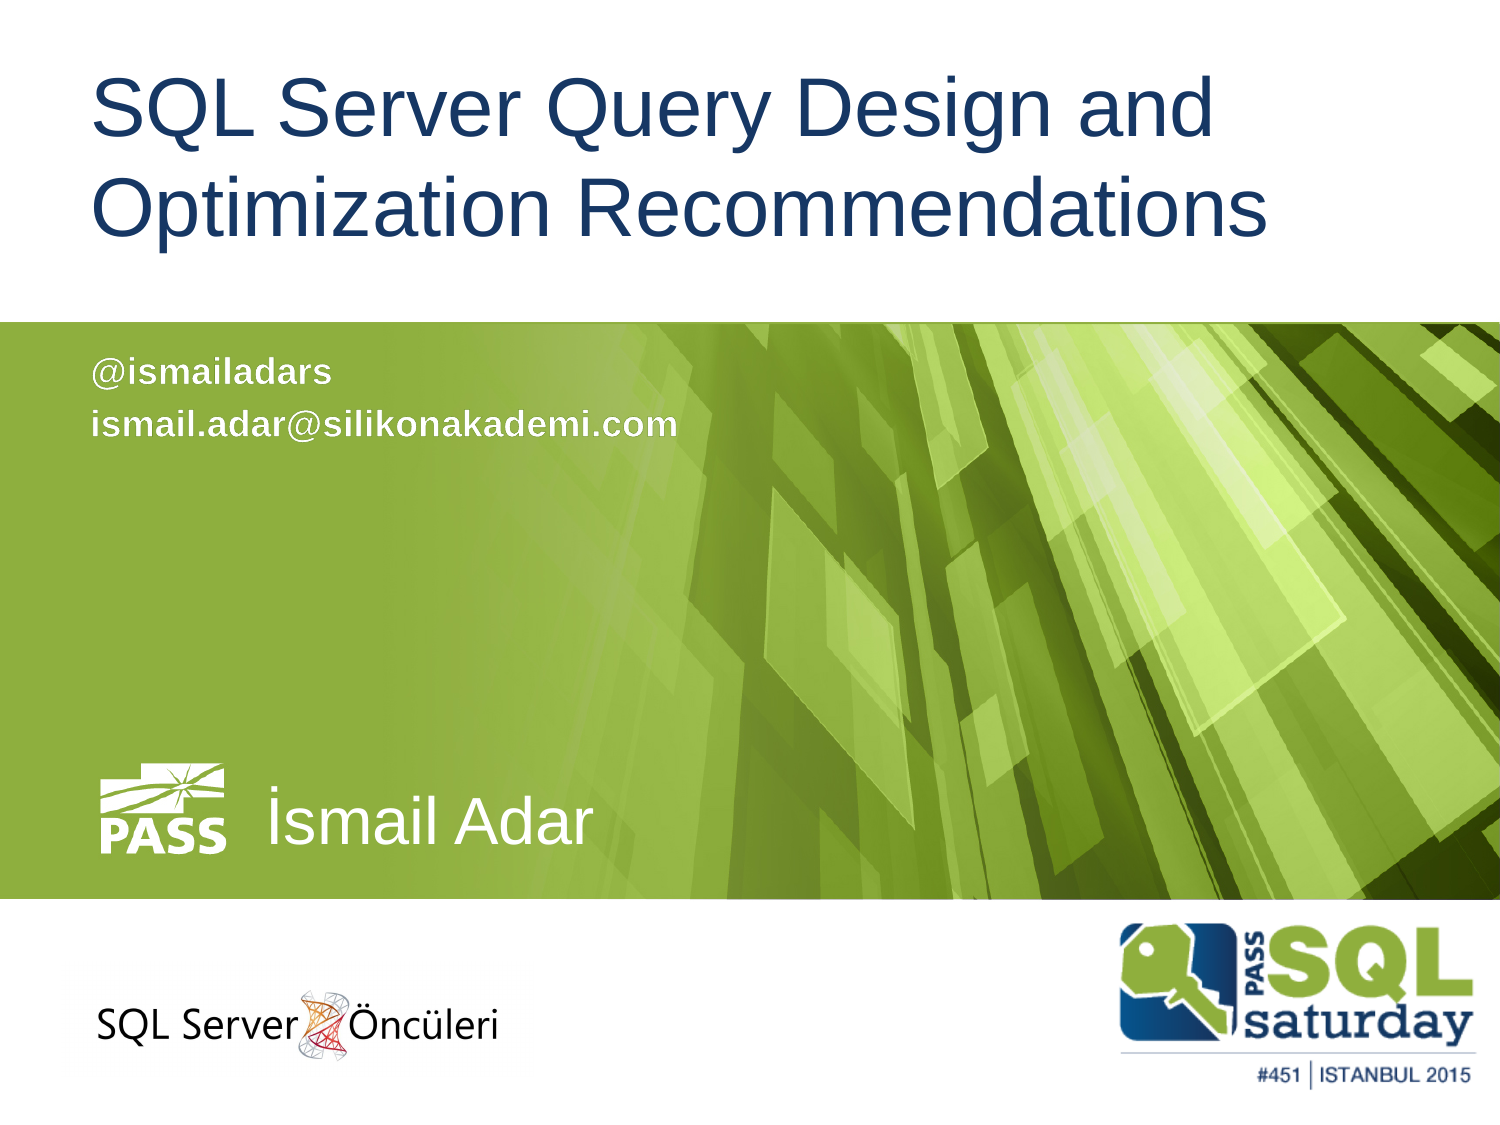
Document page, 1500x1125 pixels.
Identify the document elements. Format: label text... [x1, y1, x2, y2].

picture [0, 17, 1500, 1125]
title SQL Server Query Design and Optimization Recommendations [75, 32, 1421, 275]
text_box İsmail Adar [250, 769, 1074, 892]
subtitle @ismailadars ismail.adar@silikonakademi.com [75, 339, 1452, 534]
